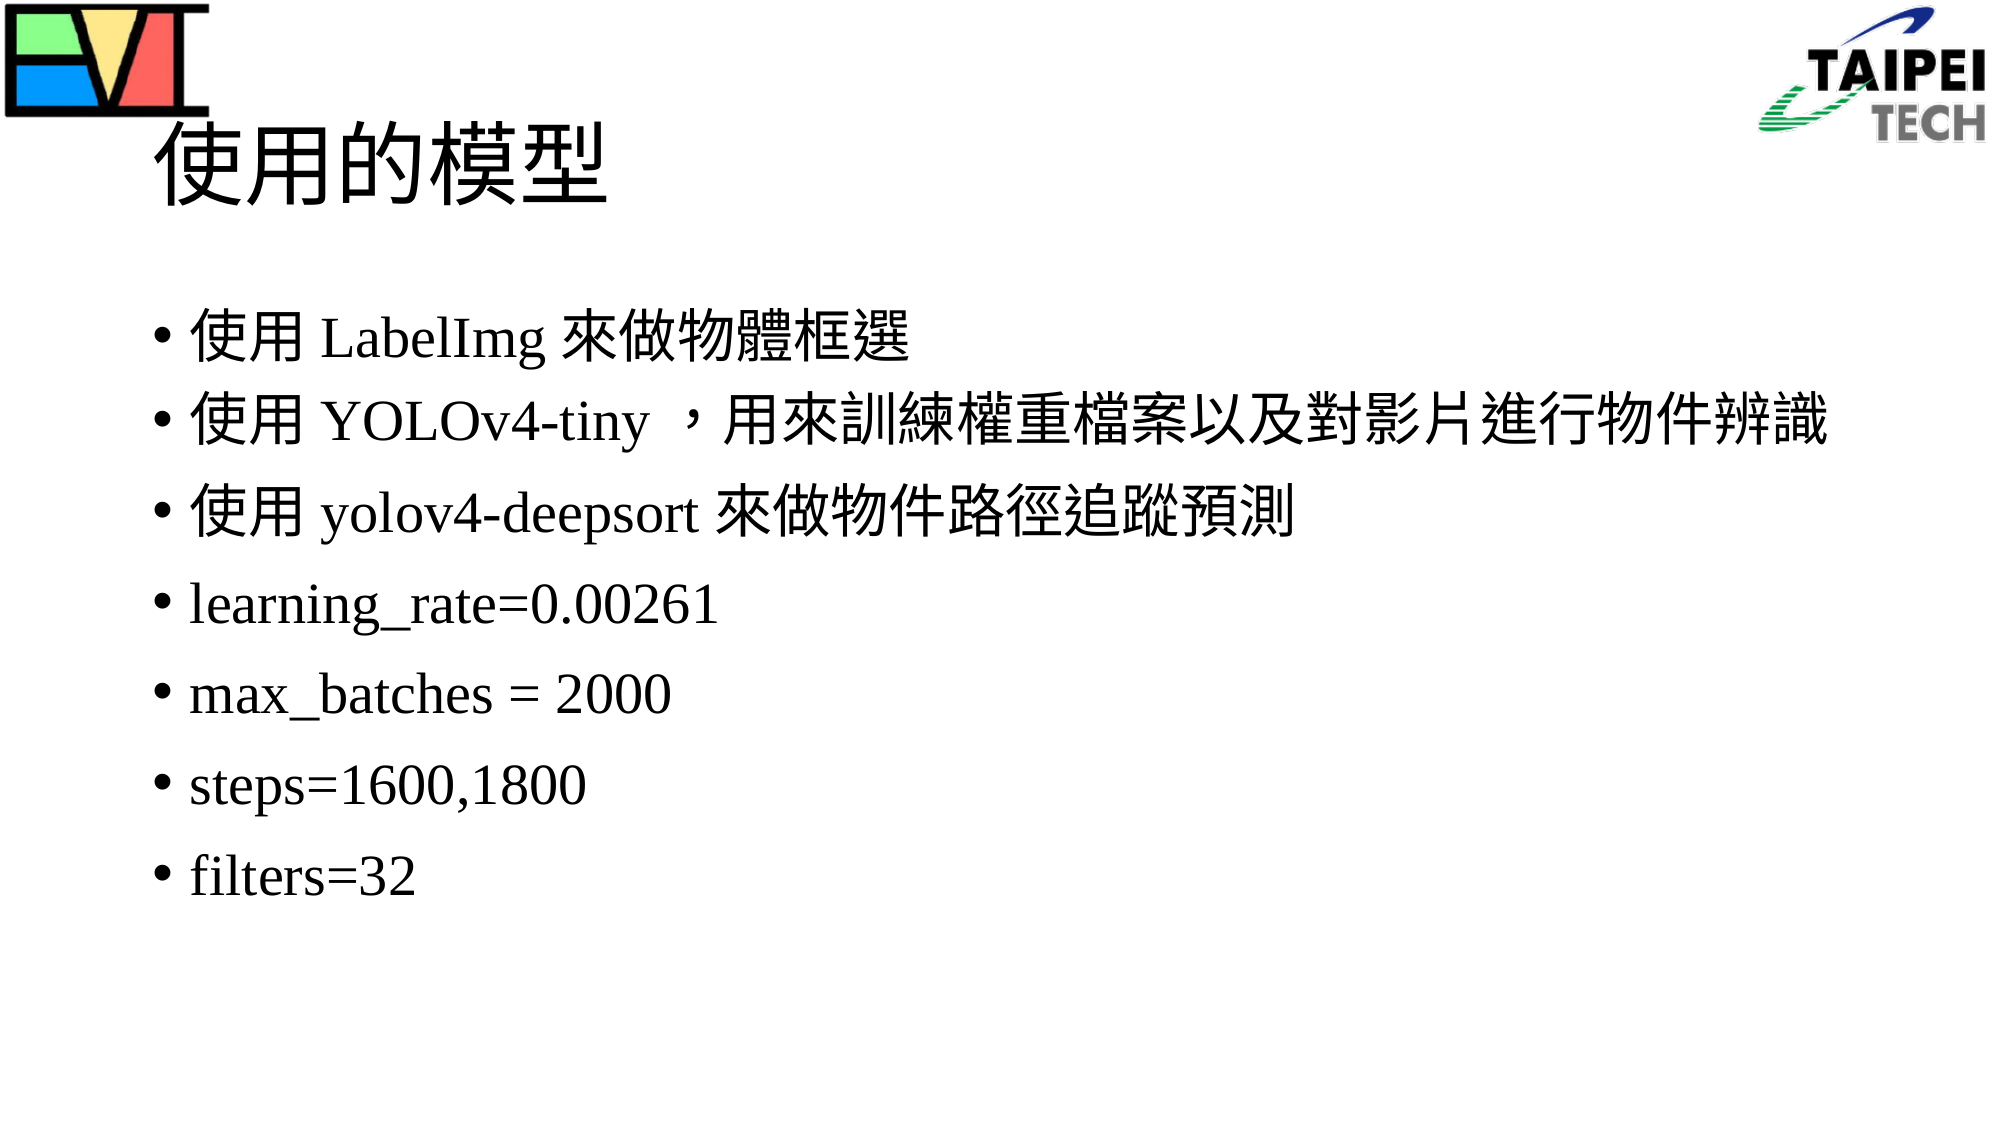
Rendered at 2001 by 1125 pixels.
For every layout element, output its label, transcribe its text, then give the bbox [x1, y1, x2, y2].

picture [0, 0, 215, 121]
list 使用LabelImg來做物體框選 使用YOLOv4-tiny，用來訓練權重檔案以及對影片進行物件辨識 使用yolov4-deepsort來做物件路徑追蹤預測 learning_rate=0.00261 max_batches = 2000 steps=1600,1800 filters=32 [137, 299, 1863, 1014]
title 使用的模型 [137, 59, 1863, 278]
picture [1743, 0, 2000, 150]
